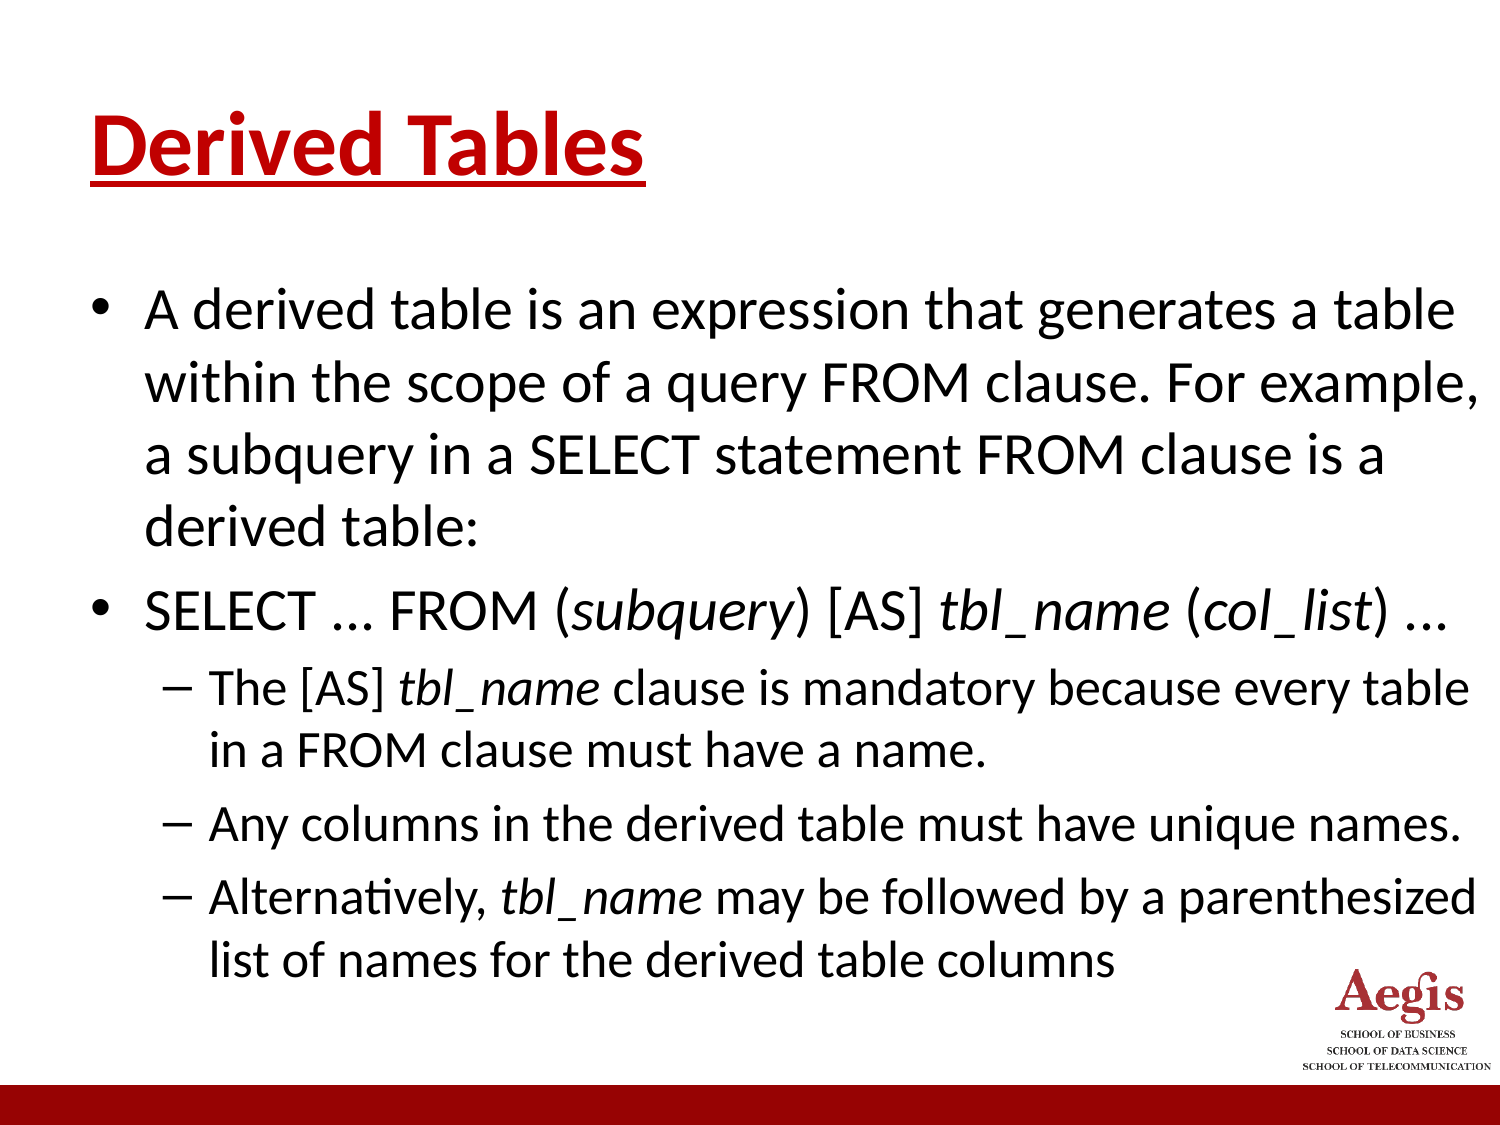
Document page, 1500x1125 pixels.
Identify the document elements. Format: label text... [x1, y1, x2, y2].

list A derived table is an expression that generates a table within the scope of a query FROM clause. For example, a subquery in a SELECT statement FROM clause is a derived table: SELECT ... FROM (subquery) [AS] tbl_name (col_list) ... The [AS] tbl_name clause is mandatory because every table in a FROM clause must have a name. Any columns in the derived table must have unique names. Alternatively, tbl_name may be followed by a parenthesized list of names for the derived table columns [75, 262, 1500, 1005]
picture [1303, 1005, 1491, 1070]
title Derived Tables [75, 45, 1425, 233]
